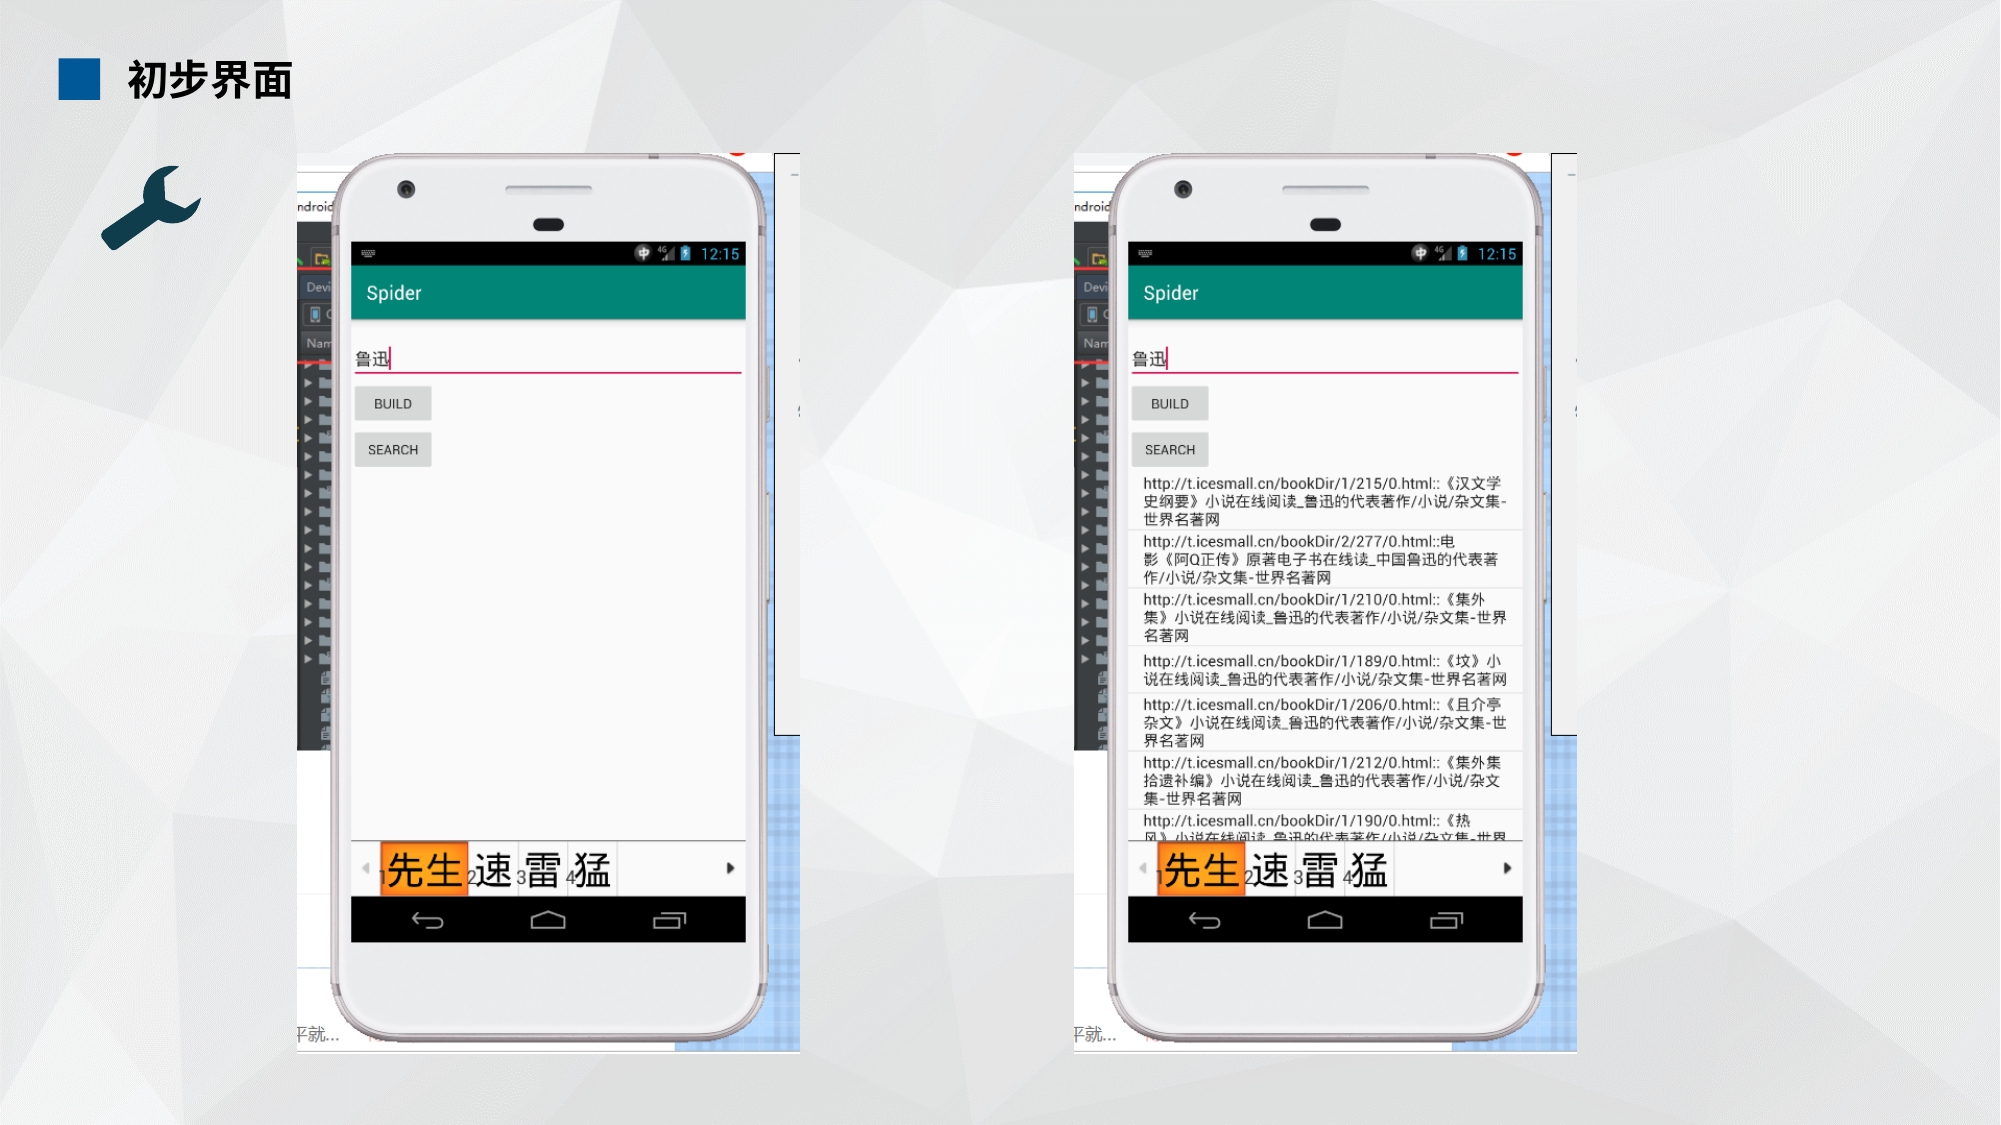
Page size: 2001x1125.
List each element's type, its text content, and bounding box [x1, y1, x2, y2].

picture [0, 0, 2001, 1125]
text_box [57, 57, 101, 101]
text_box [101, 165, 202, 251]
text_box 初步界面 [112, 46, 549, 112]
